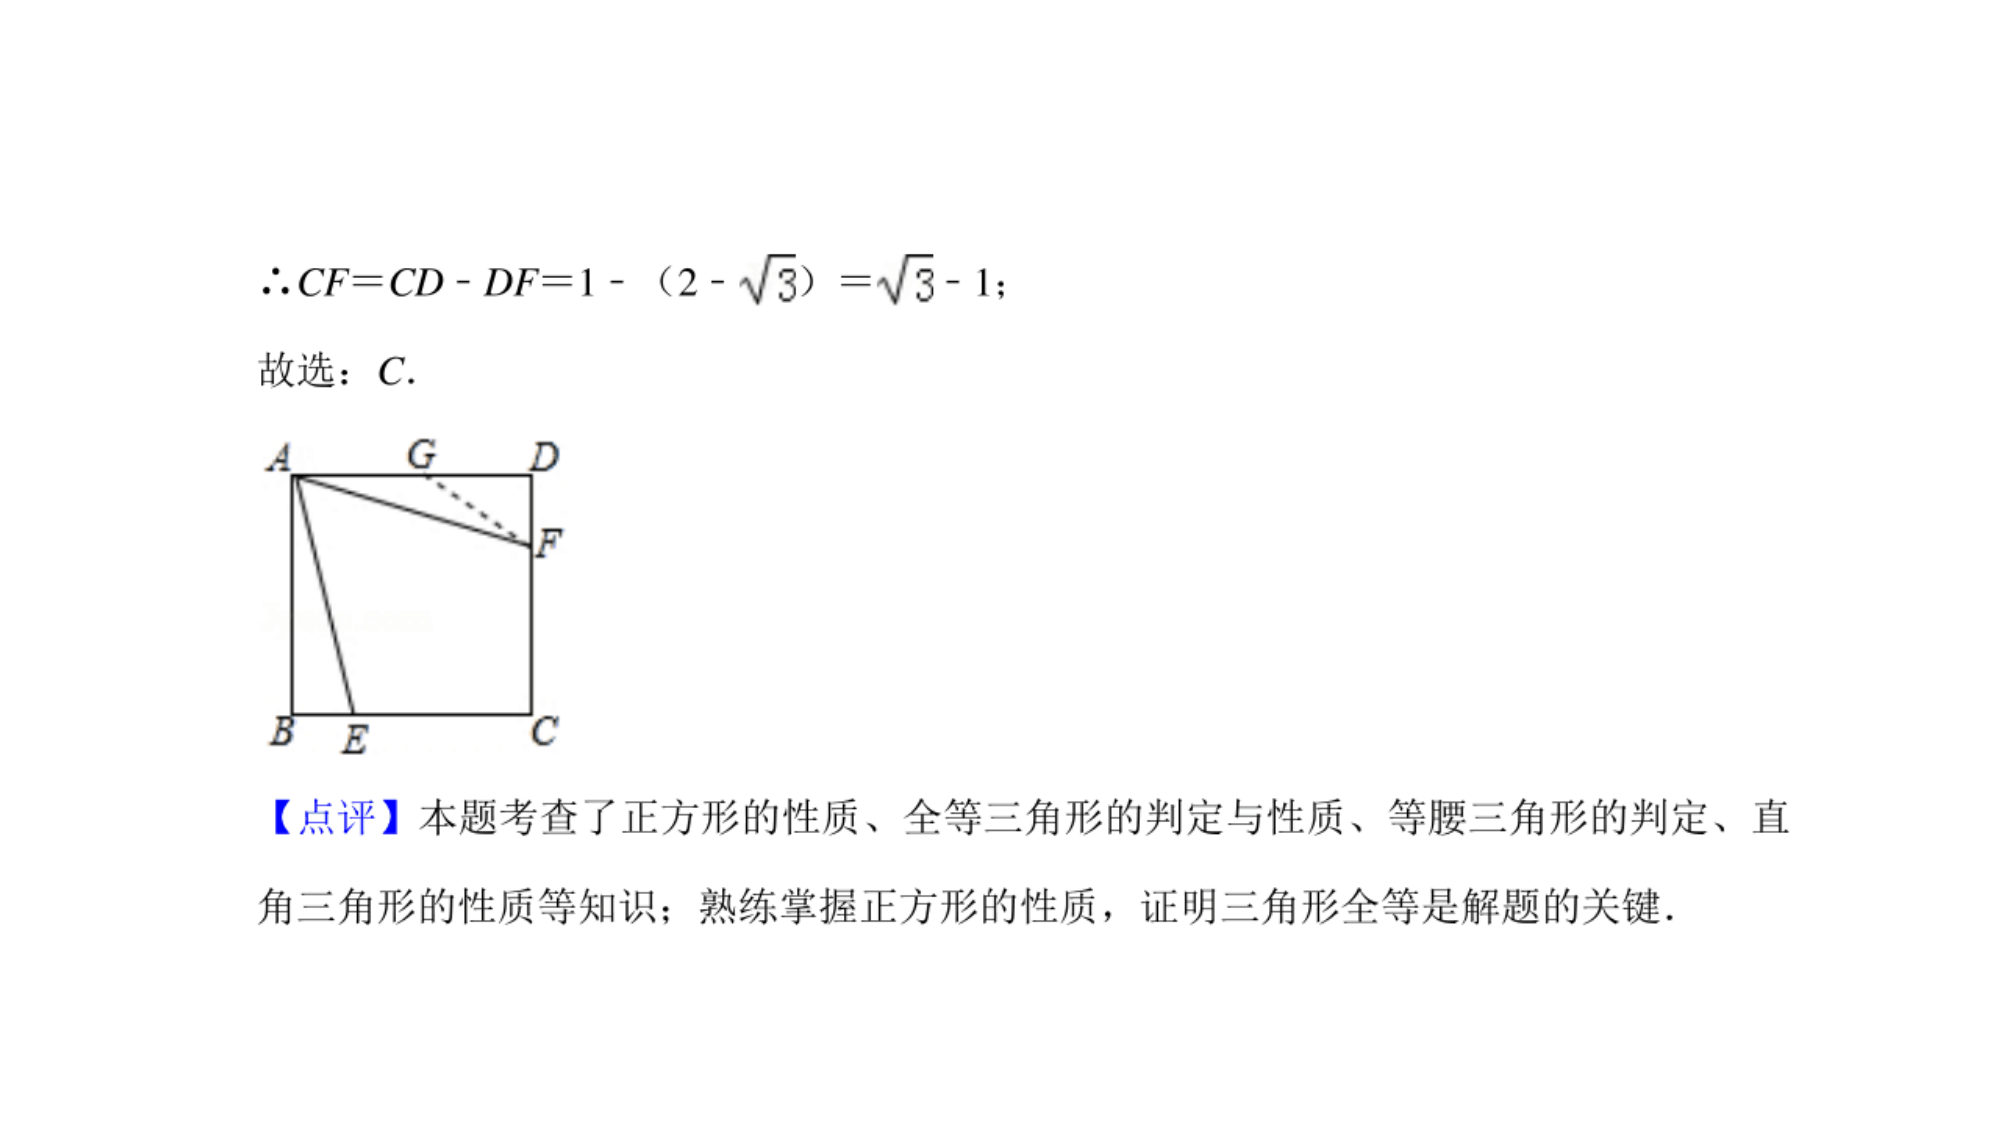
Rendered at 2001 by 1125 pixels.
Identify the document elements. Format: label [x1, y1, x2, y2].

picture [95, 181, 1904, 944]
